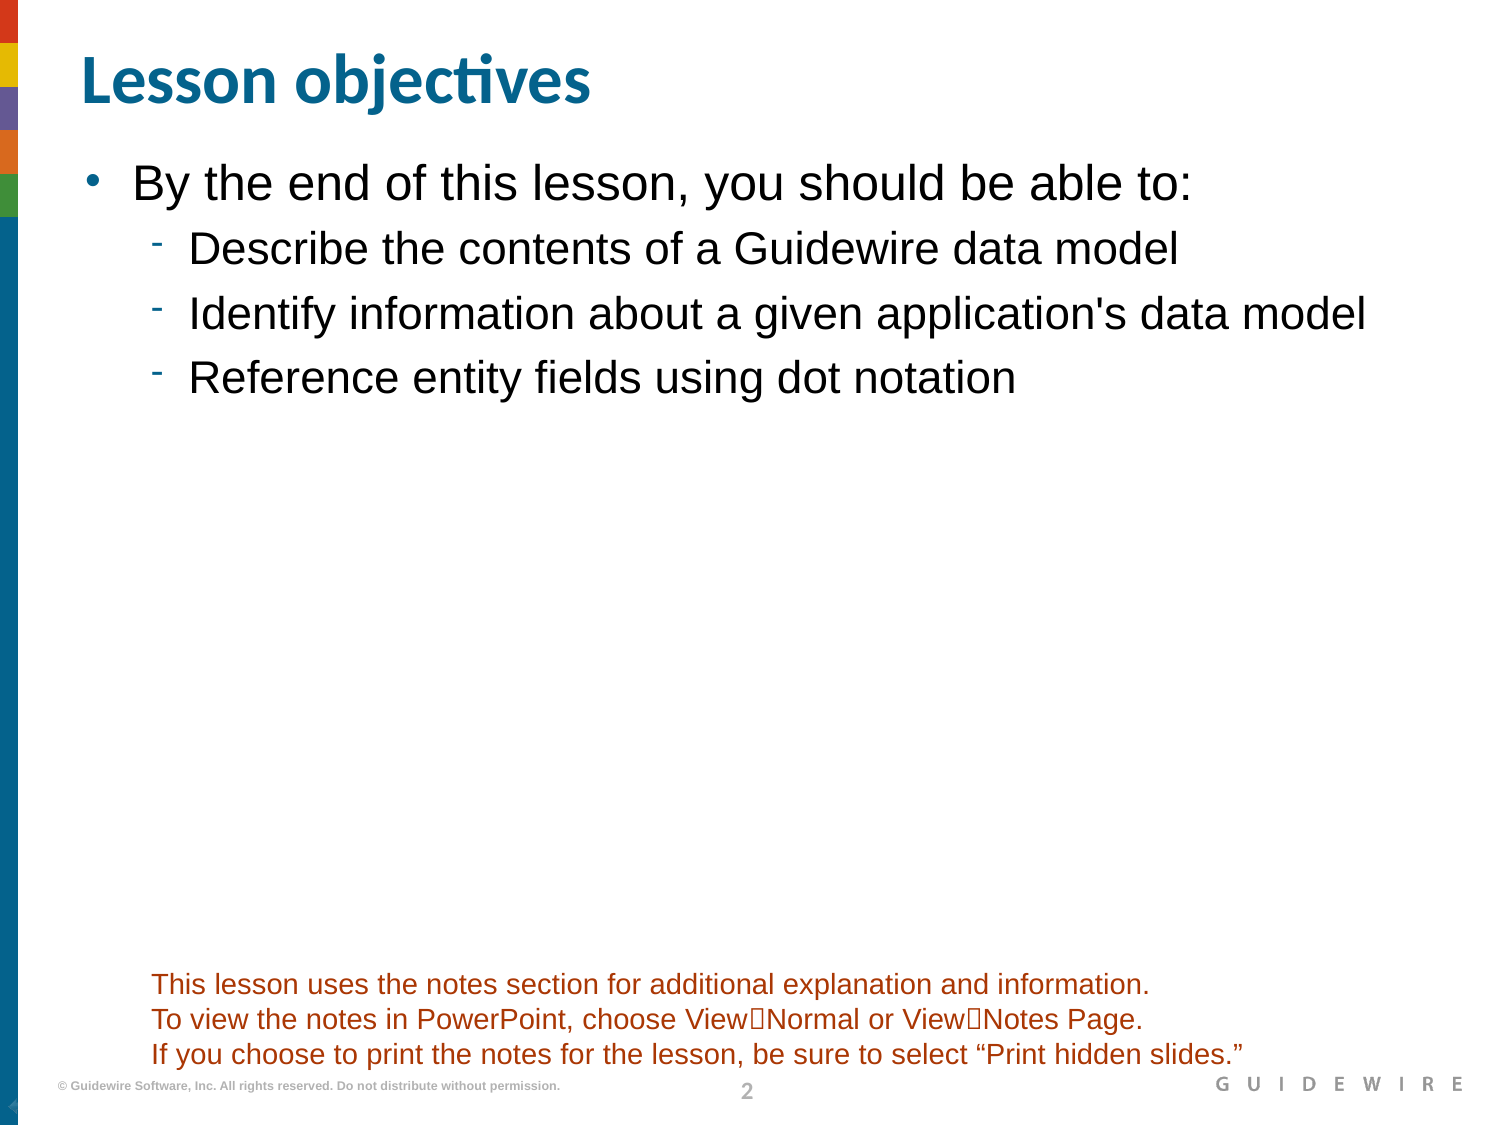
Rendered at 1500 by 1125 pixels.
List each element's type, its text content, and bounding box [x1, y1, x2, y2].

picture [1379, 1073, 1480, 1096]
picture [0, 0, 18, 216]
title Lesson objectives [81, 19, 1446, 142]
text_box This lesson uses the notes section for additional explanation and information. To view the notes in PowerPoint, choose ViewNormal or ViewNotes Page. If you choose to print the notes for the lesson, be sure to select “Print hidden slides.” [76, 965, 1379, 1111]
list By the end of this lesson, you should be able to: Describe the contents of a Guidewire data model Identify information about a given application's data model Reference entity fields using dot notation [85, 149, 1450, 1050]
picture [10, 1101, 18, 1111]
